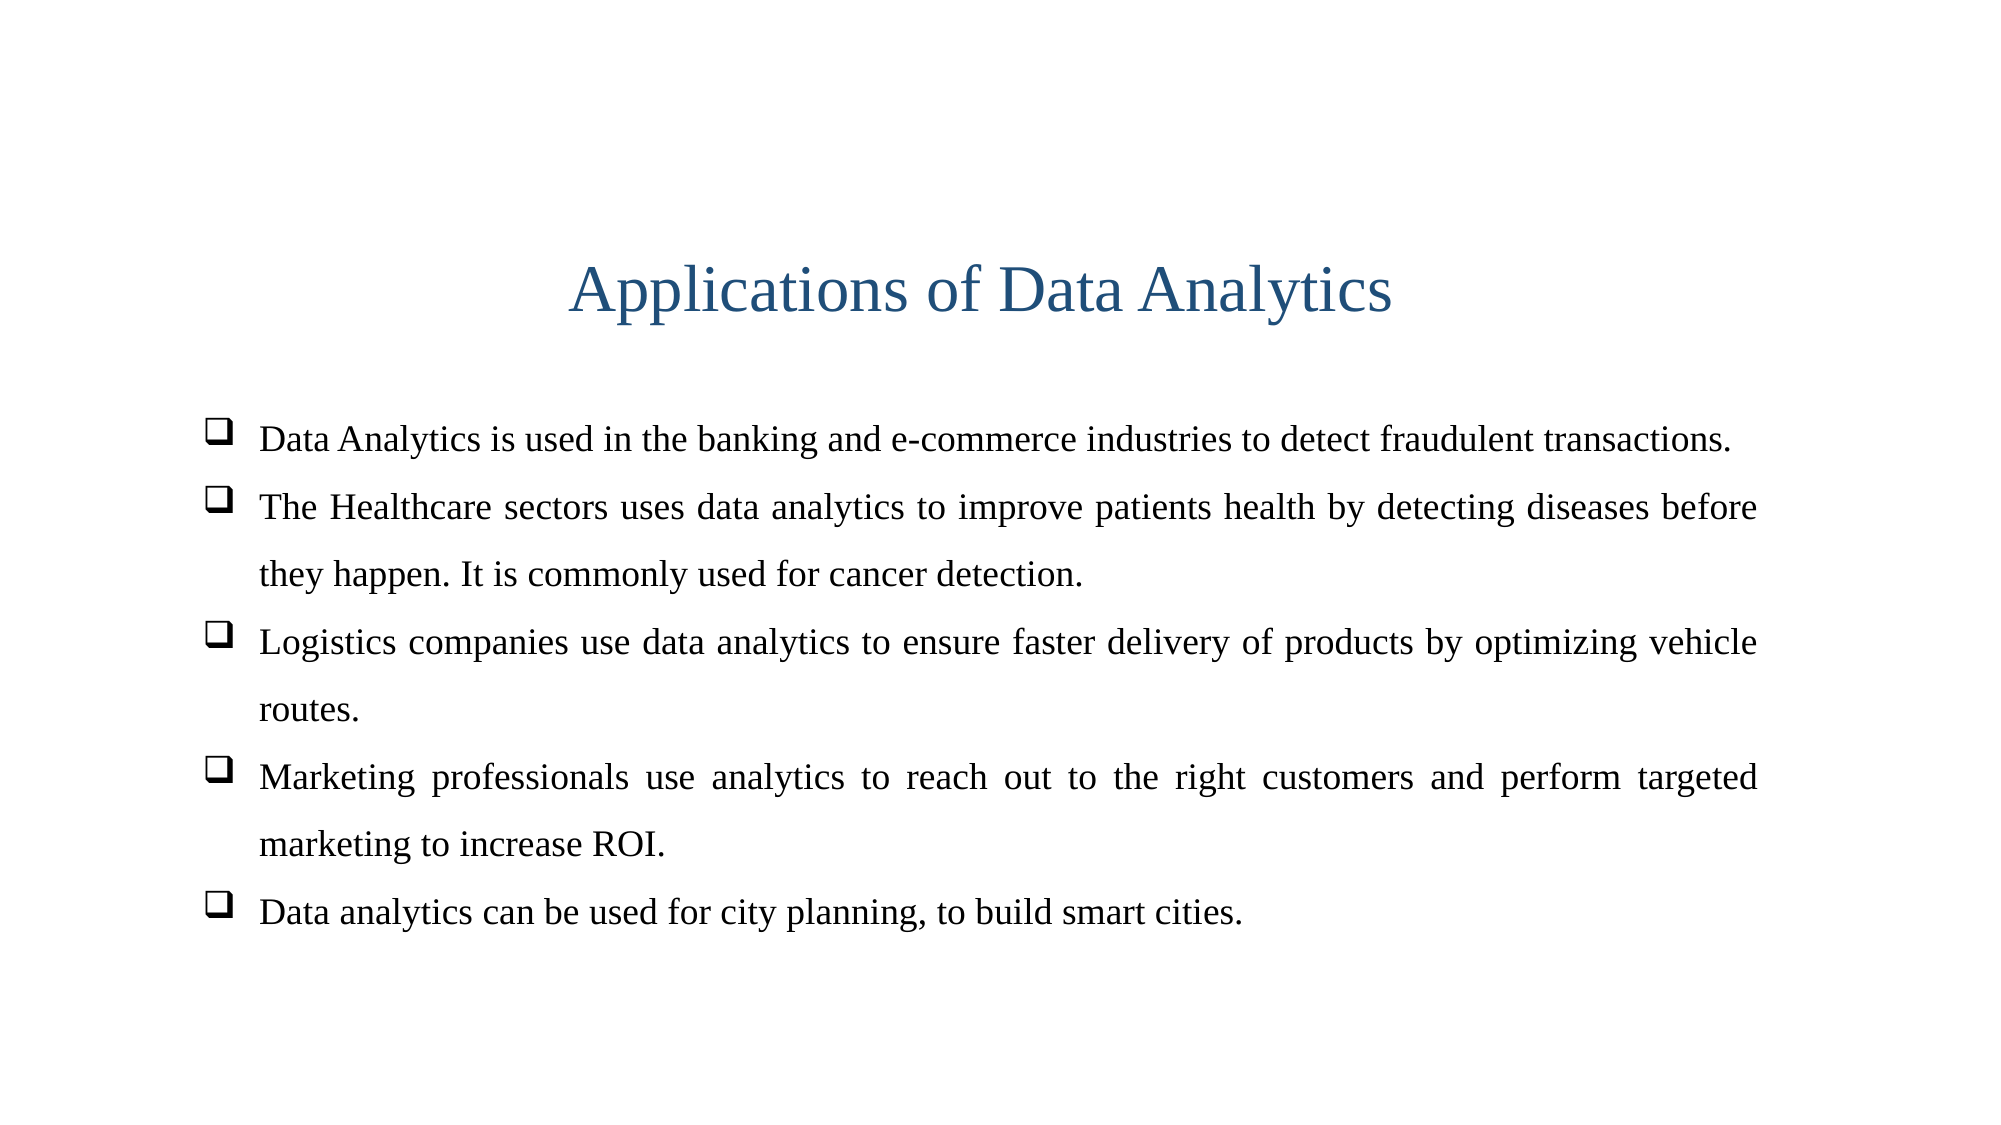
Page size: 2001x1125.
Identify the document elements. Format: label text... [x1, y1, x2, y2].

text_box Applications of Data Analytics Data Analytics is used in the banking and e-commerce industries to detect fraudulent transactions. The Healthcare sectors uses data analytics to improve patients health by detecting diseases before they happen. It is commonly used for cancer detection. Logistics companies use data analytics to ensure faster delivery of products by optimizing vehicle routes. Marketing professionals use analytics to reach out to the right customers and perform targeted marketing to increase ROI. Data analytics can be used for city planning, to build smart cities. [188, 197, 1775, 940]
